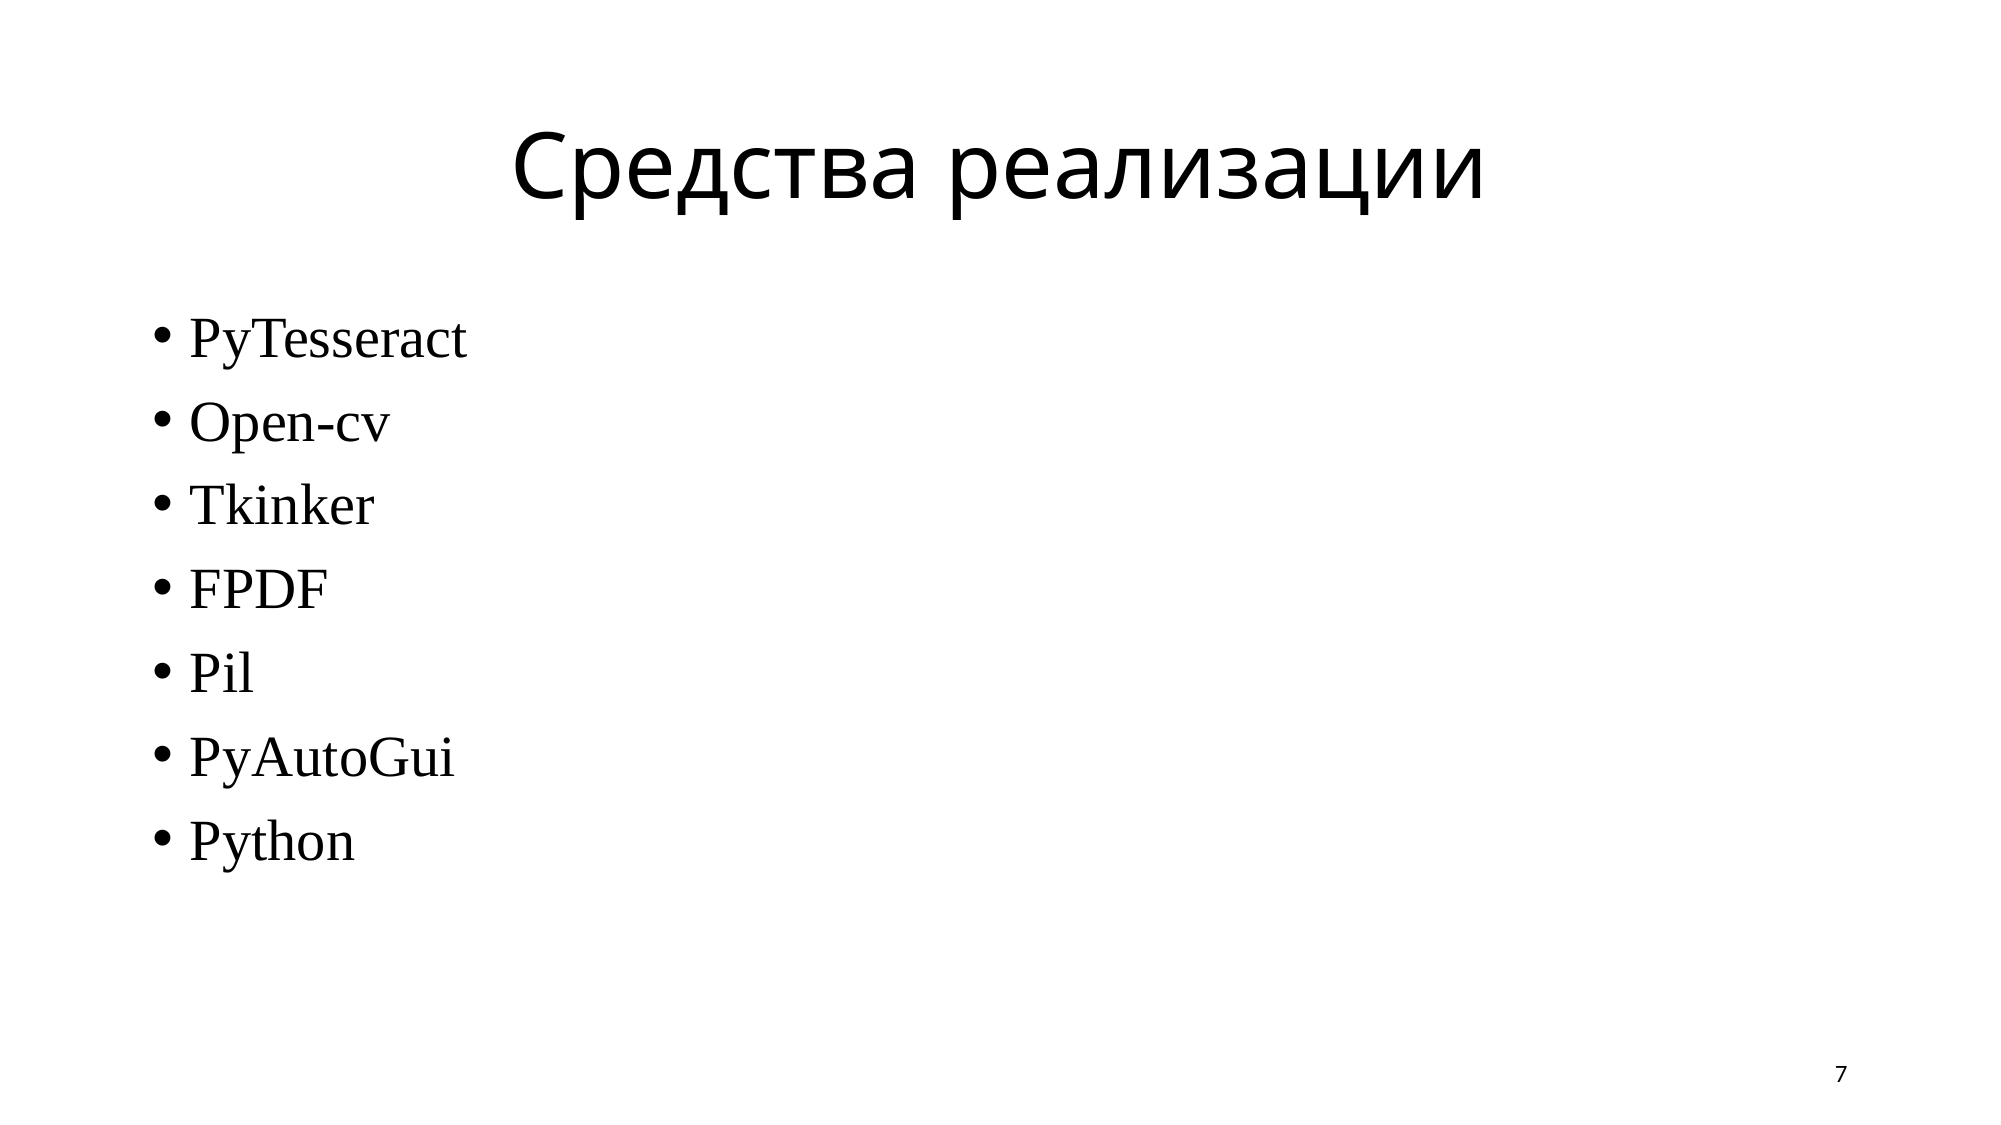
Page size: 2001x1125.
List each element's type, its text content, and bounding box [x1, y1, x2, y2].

slide_number 7 [1412, 1042, 1863, 1103]
title Средства реализации [137, 59, 1863, 278]
list PyTesseract Open-cv Tkinker FPDF Pil PyAutoGui Python [137, 299, 1863, 1014]
